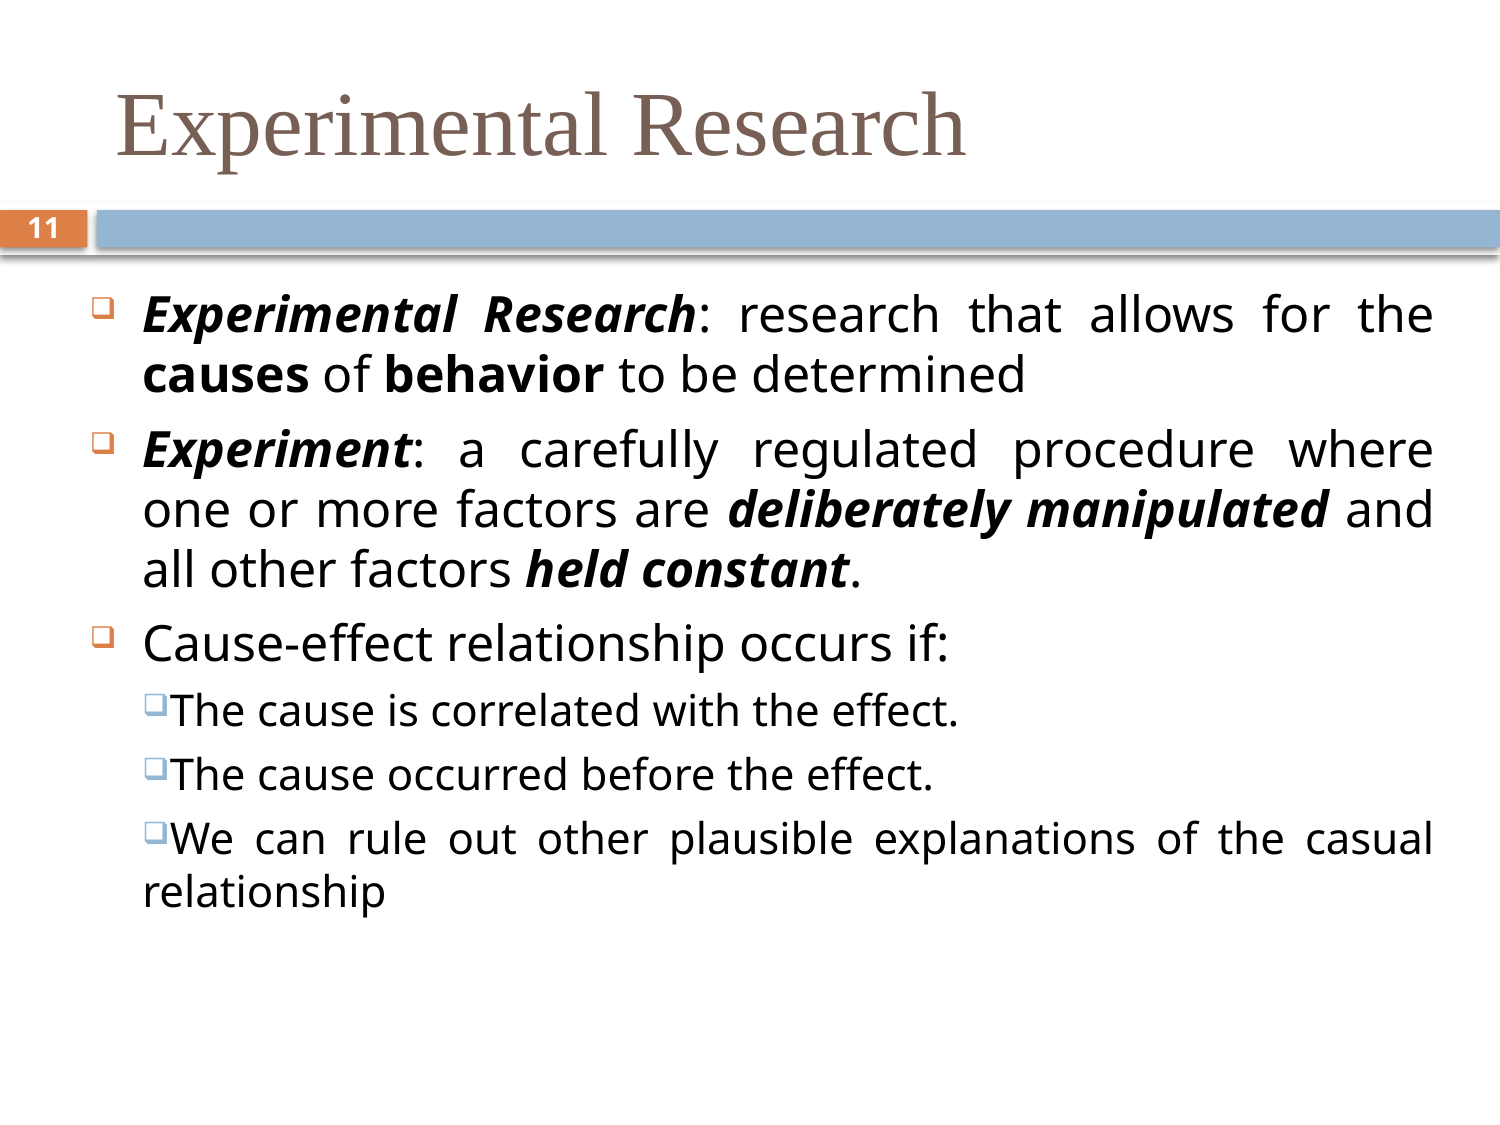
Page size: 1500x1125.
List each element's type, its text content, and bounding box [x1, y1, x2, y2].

slide_number 11 [0, 208, 88, 249]
list Experimental Research: research that allows for the causes of behavior to be determined Experiment: a carefully regulated procedure where one or more factors are deliberately manipulated and all other factors held constant. Cause-effect relationship occurs if: The cause is correlated with the effect. The cause occurred before the effect. We can rule out other plausible explanations of the casual relationship [75, 275, 1450, 1038]
title Experimental Research [100, 37, 1438, 200]
